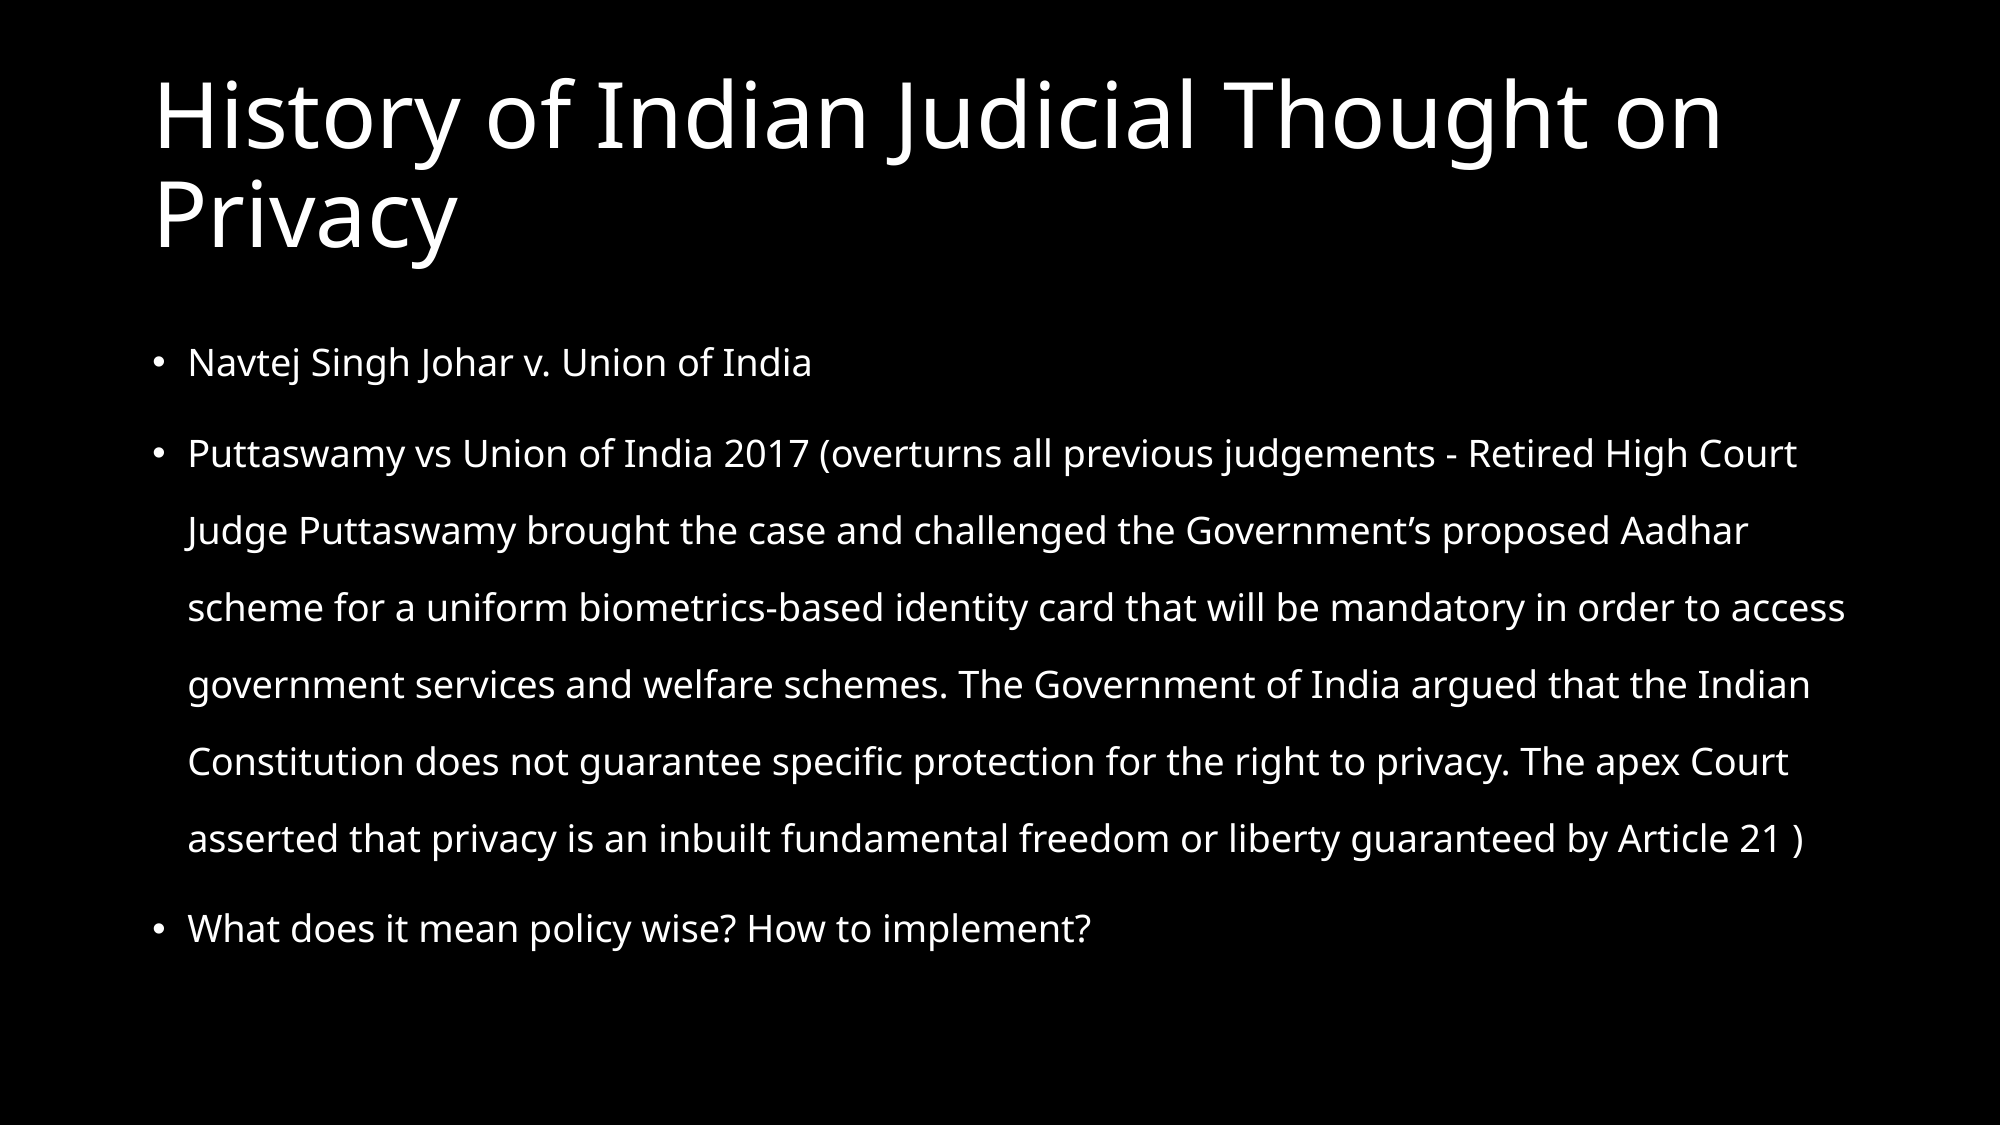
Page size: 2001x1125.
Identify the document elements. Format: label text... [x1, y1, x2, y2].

title History of Indian Judicial Thought on Privacy [137, 59, 1863, 278]
list Navtej Singh Johar v. Union of India Puttaswamy vs Union of India 2017 (overturns all previous judgements - Retired High Court Judge Puttaswamy brought the case and challenged the Government’s proposed Aadhar scheme for a uniform biometrics-based identity card that will be mandatory in order to access government services and welfare schemes. The Government of India argued that the Indian Constitution does not guarantee specific protection for the right to privacy. The apex Court asserted that privacy is an inbuilt fundamental freedom or liberty guaranteed by Article 21 ) What does it mean policy wise? How to implement? [137, 299, 1863, 1014]
